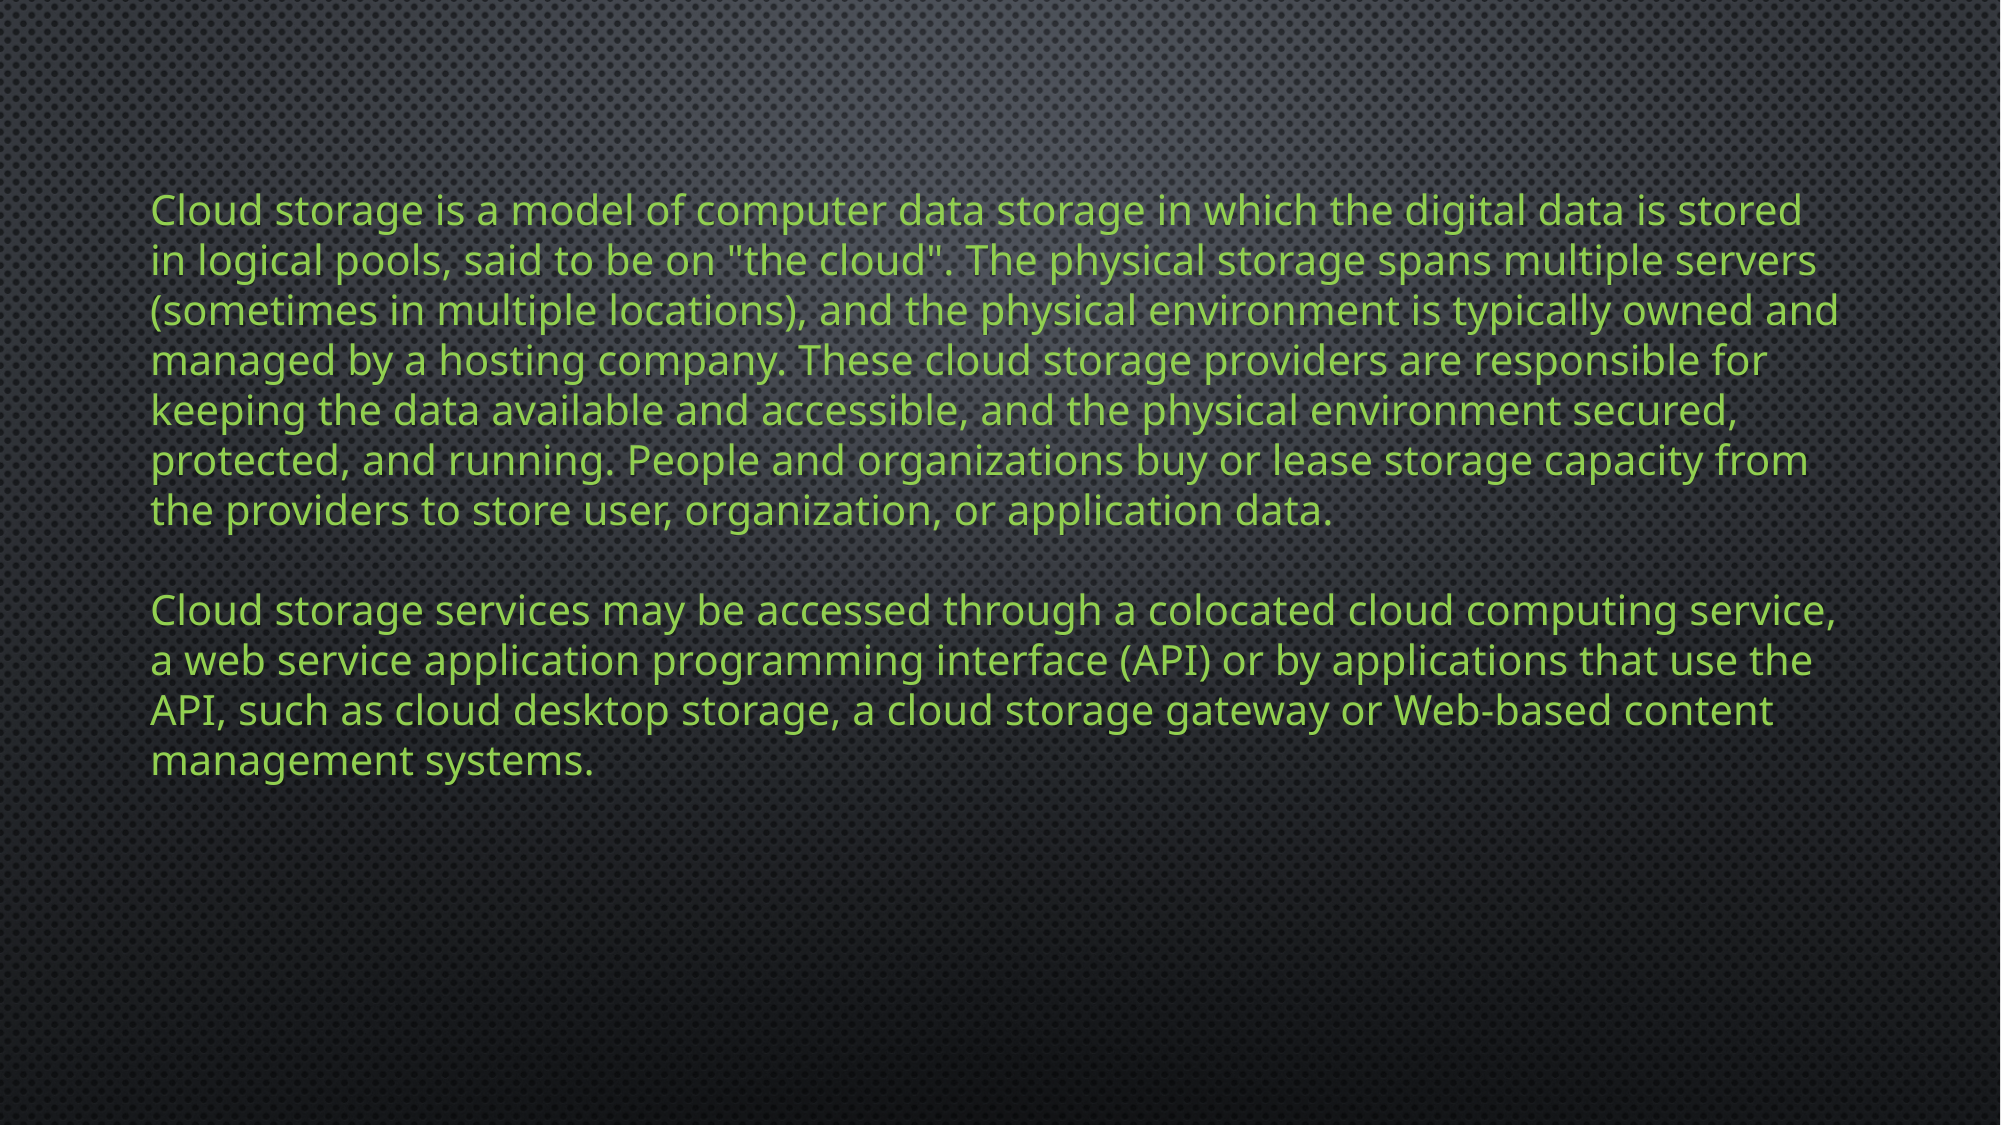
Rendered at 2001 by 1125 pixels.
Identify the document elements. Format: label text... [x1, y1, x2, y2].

text_box Cloud storage is a model of computer data storage in which the digital data is stored in logical pools, said to be on "the cloud". The physical storage spans multiple servers (sometimes in multiple locations), and the physical environment is typically owned and managed by a hosting company. These cloud storage providers are responsible for keeping the data available and accessible, and the physical environment secured, protected, and running. People and organizations buy or lease storage capacity from the providers to store user, organization, or application data. Cloud storage services may be accessed through a colocated cloud computing service, a web service application programming interface (API) or by applications that use the API, such as cloud desktop storage, a cloud storage gateway or Web-based content management systems. [135, 176, 1865, 792]
